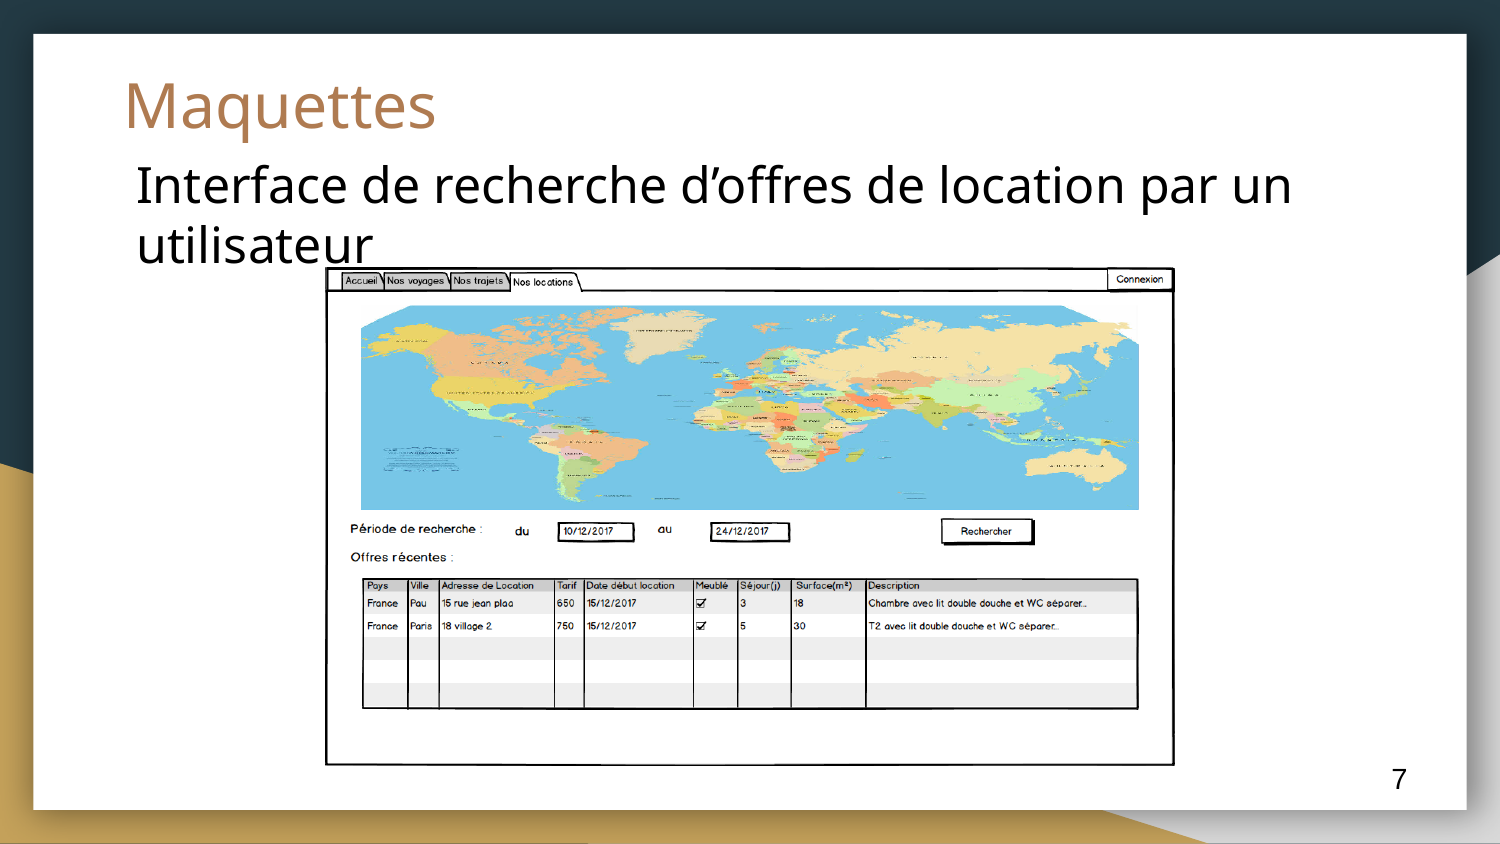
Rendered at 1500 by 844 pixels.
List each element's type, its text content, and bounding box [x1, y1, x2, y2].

title Interface de recherche d’offres de location par un utilisateur [121, 138, 1485, 229]
slide_number 7 [1376, 745, 1467, 810]
title Maquettes [108, 51, 1354, 142]
picture [324, 266, 1175, 766]
